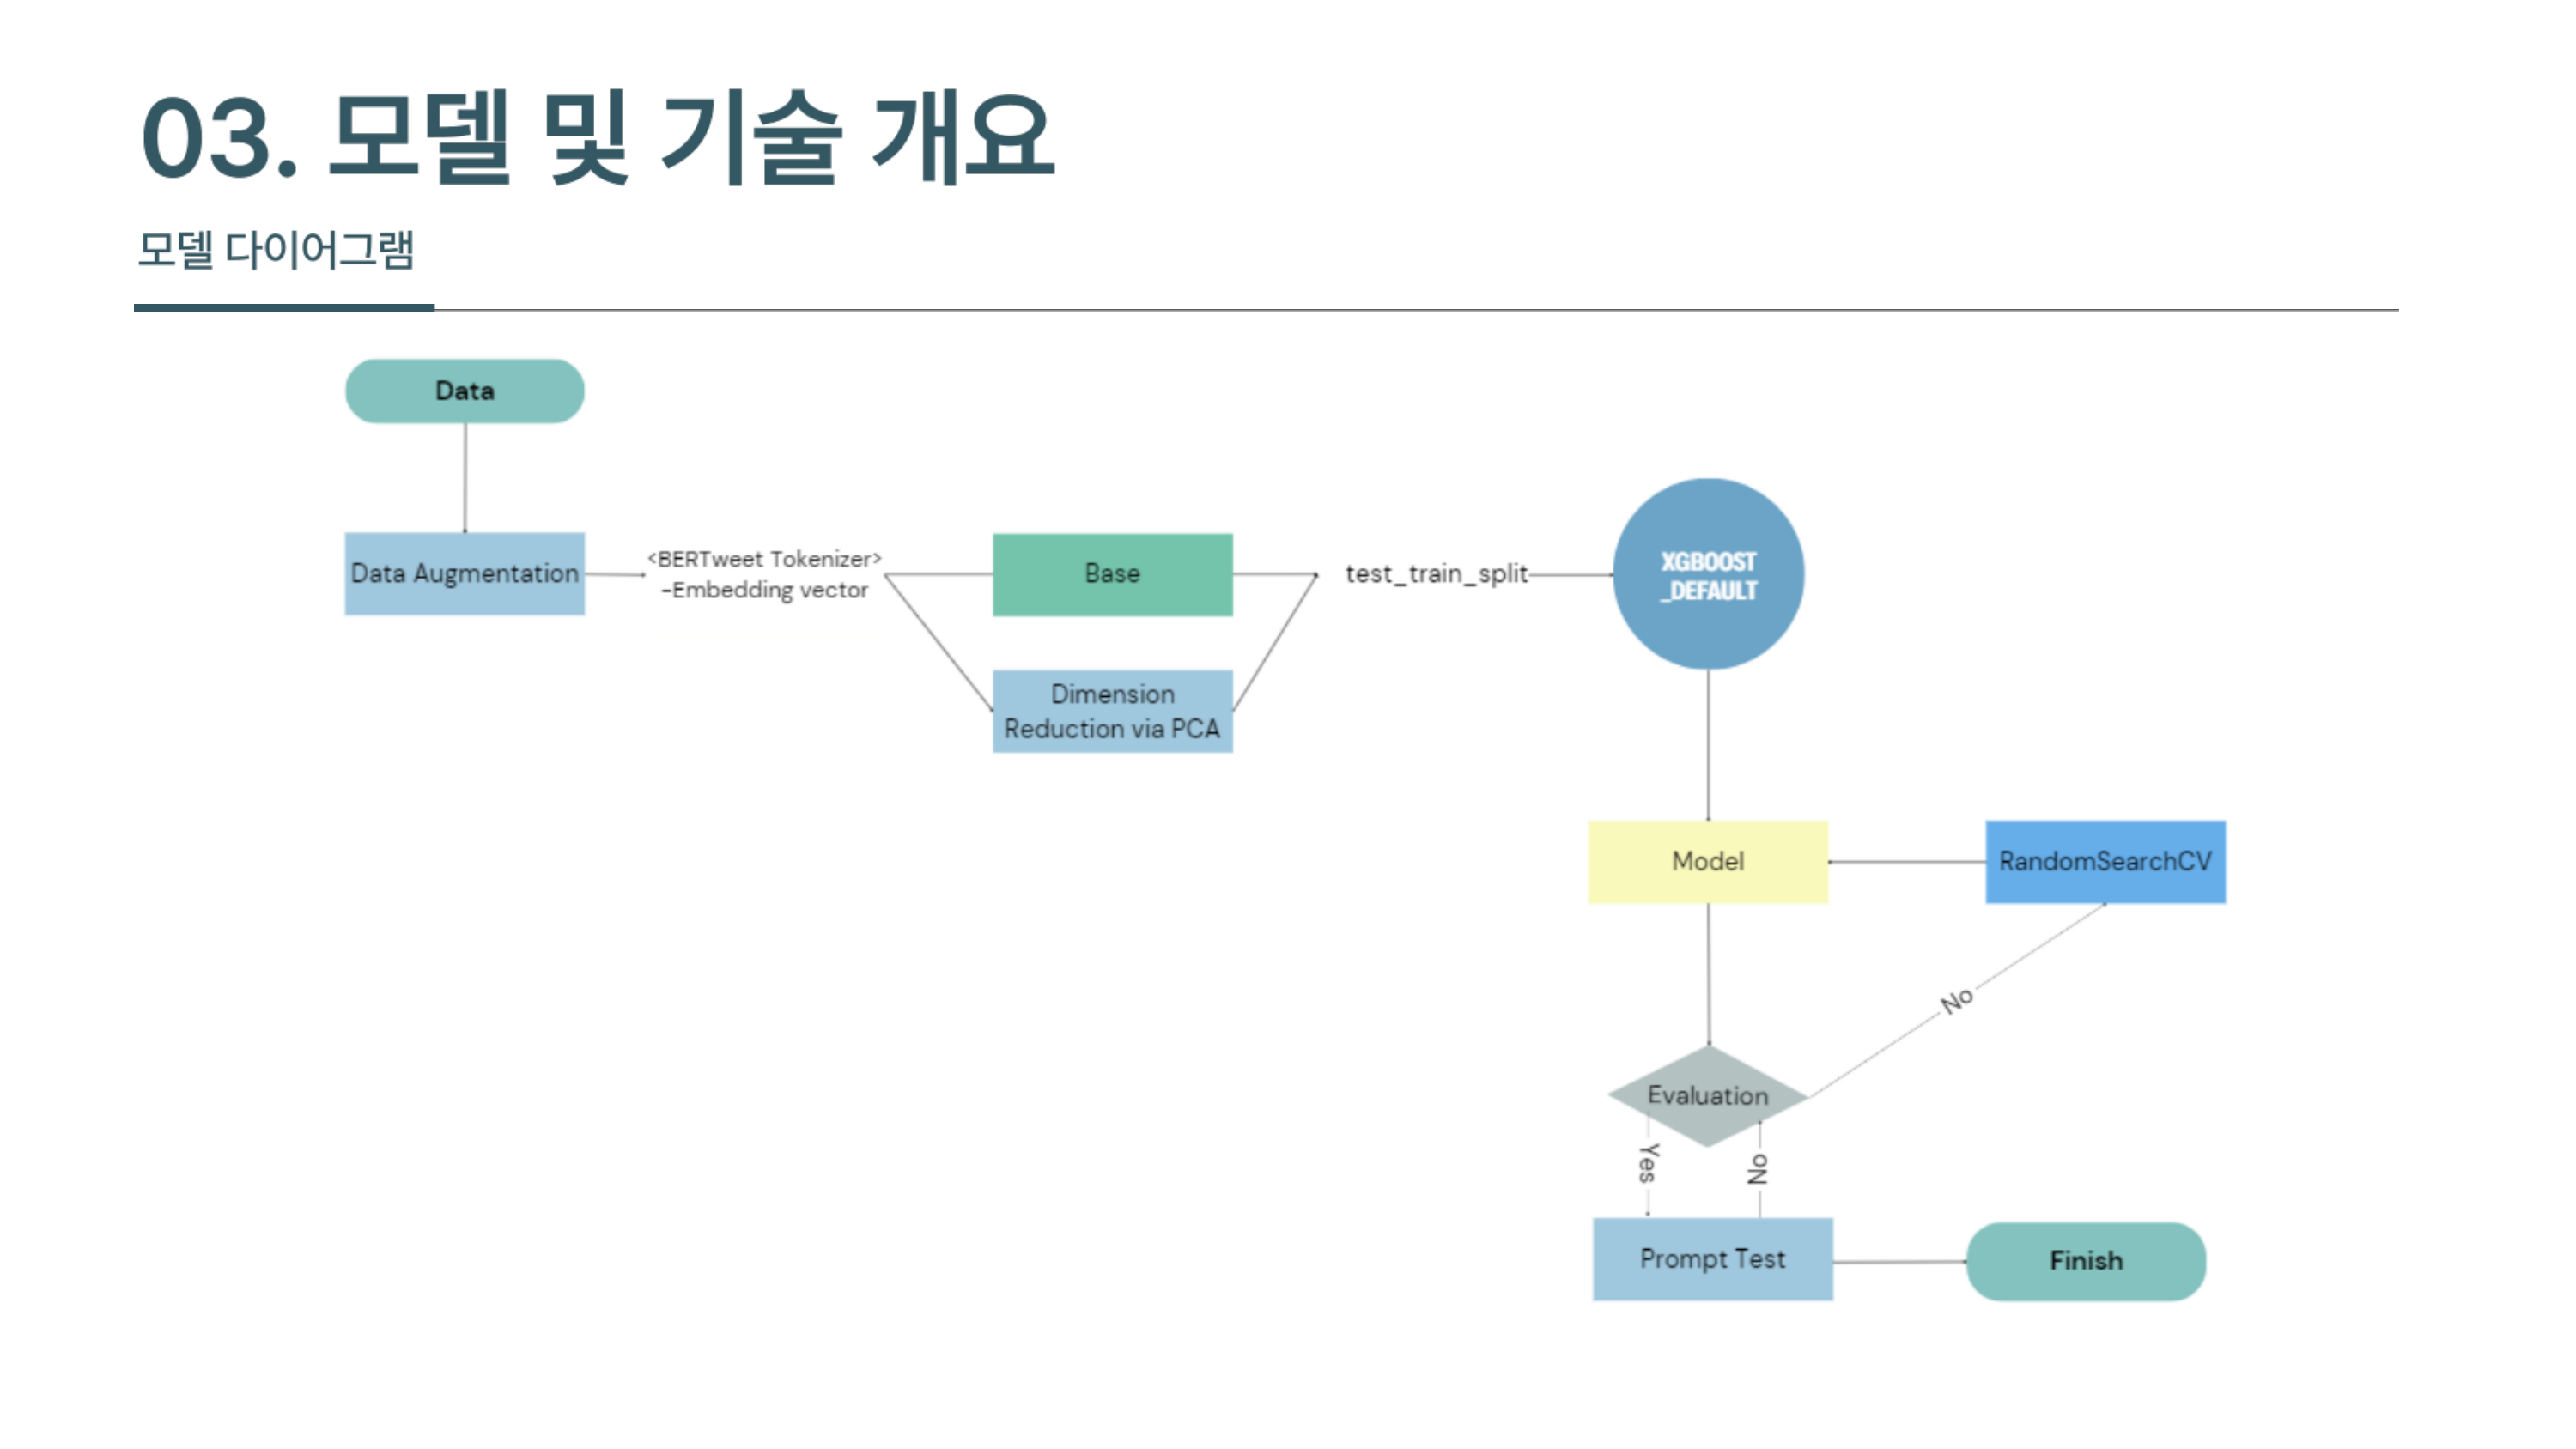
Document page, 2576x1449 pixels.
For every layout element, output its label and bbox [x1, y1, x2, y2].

picture [21, 21, 2399, 1397]
